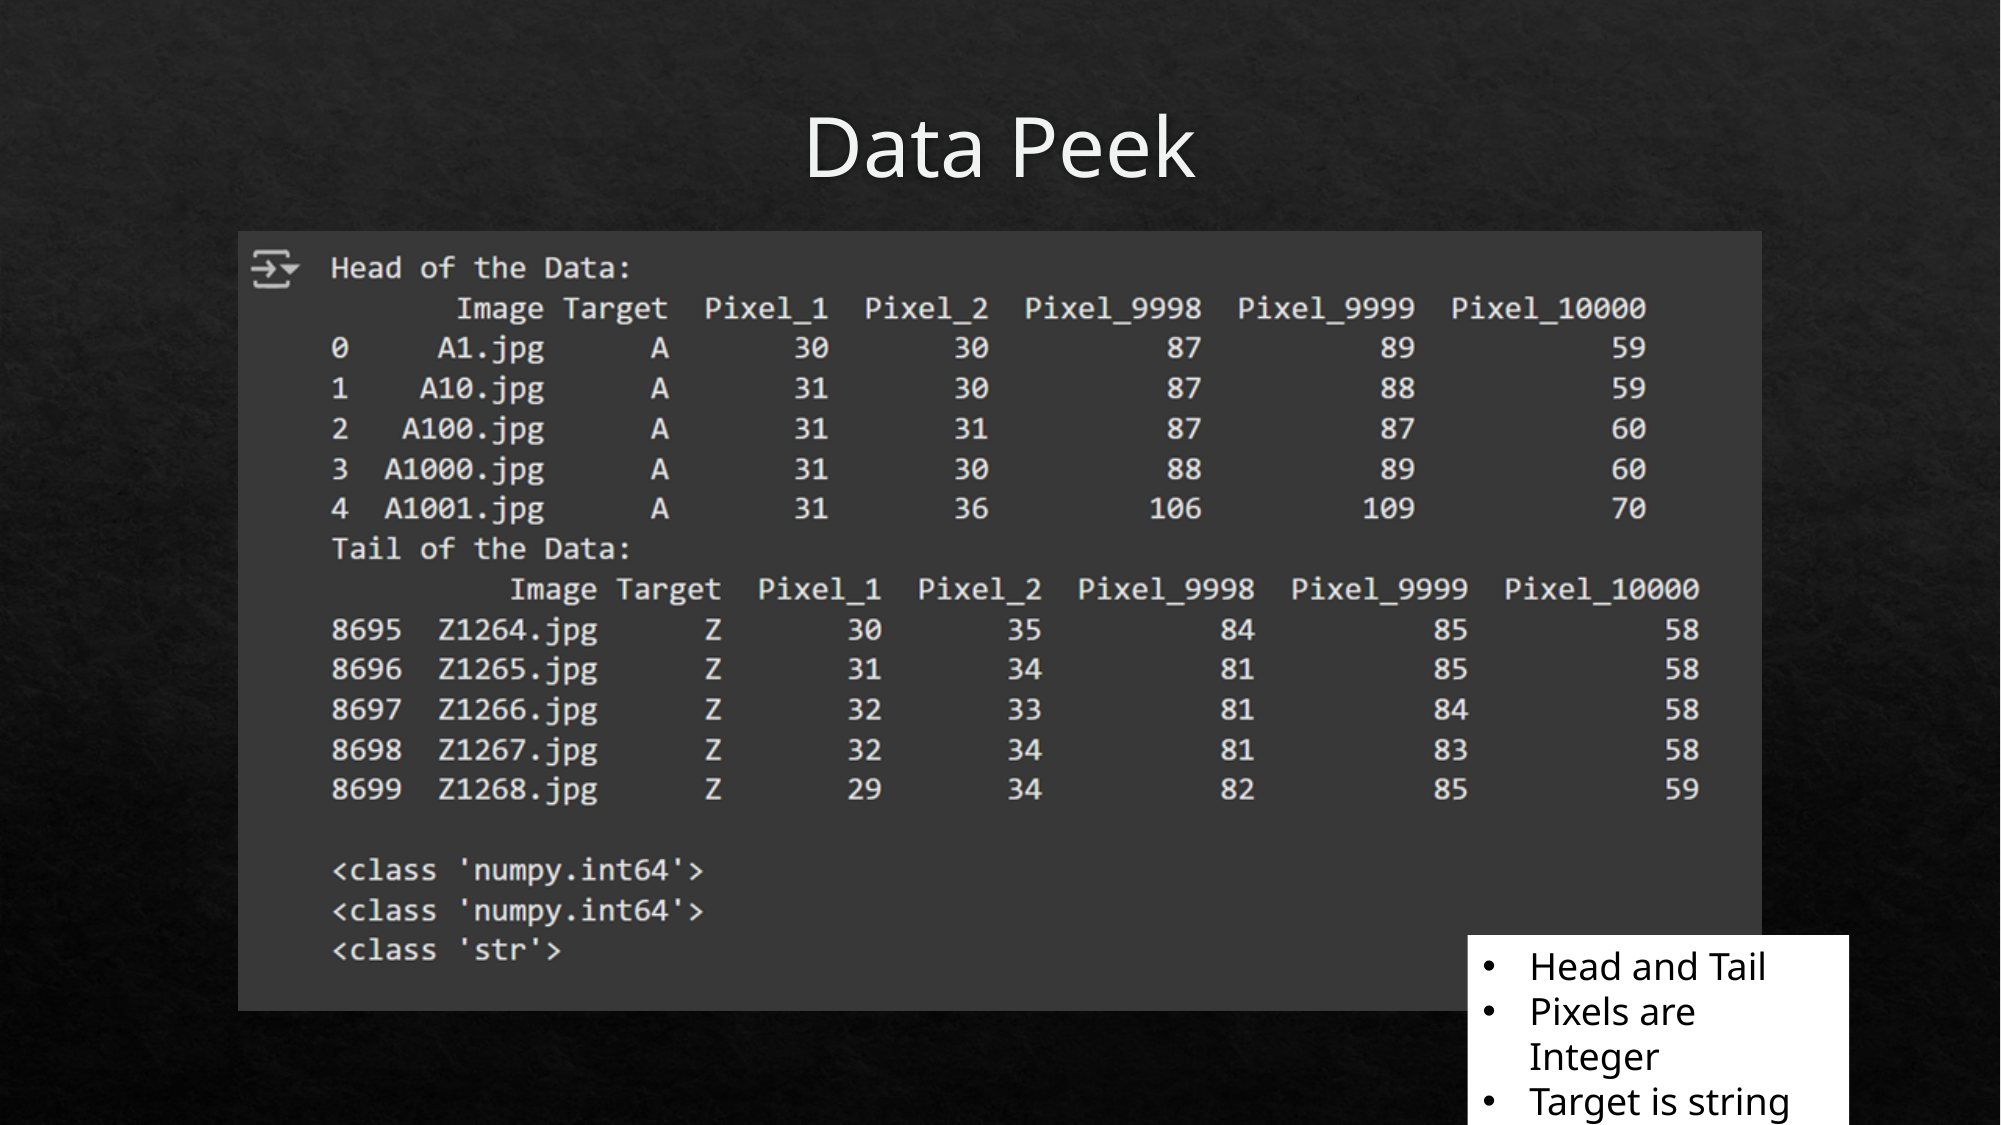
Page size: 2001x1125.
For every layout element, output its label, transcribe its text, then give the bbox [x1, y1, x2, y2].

title Data Peek [150, 40, 1850, 248]
text_box Head and Tail Pixels are Integer Target is string [1467, 935, 1850, 1125]
picture [238, 230, 1762, 1012]
